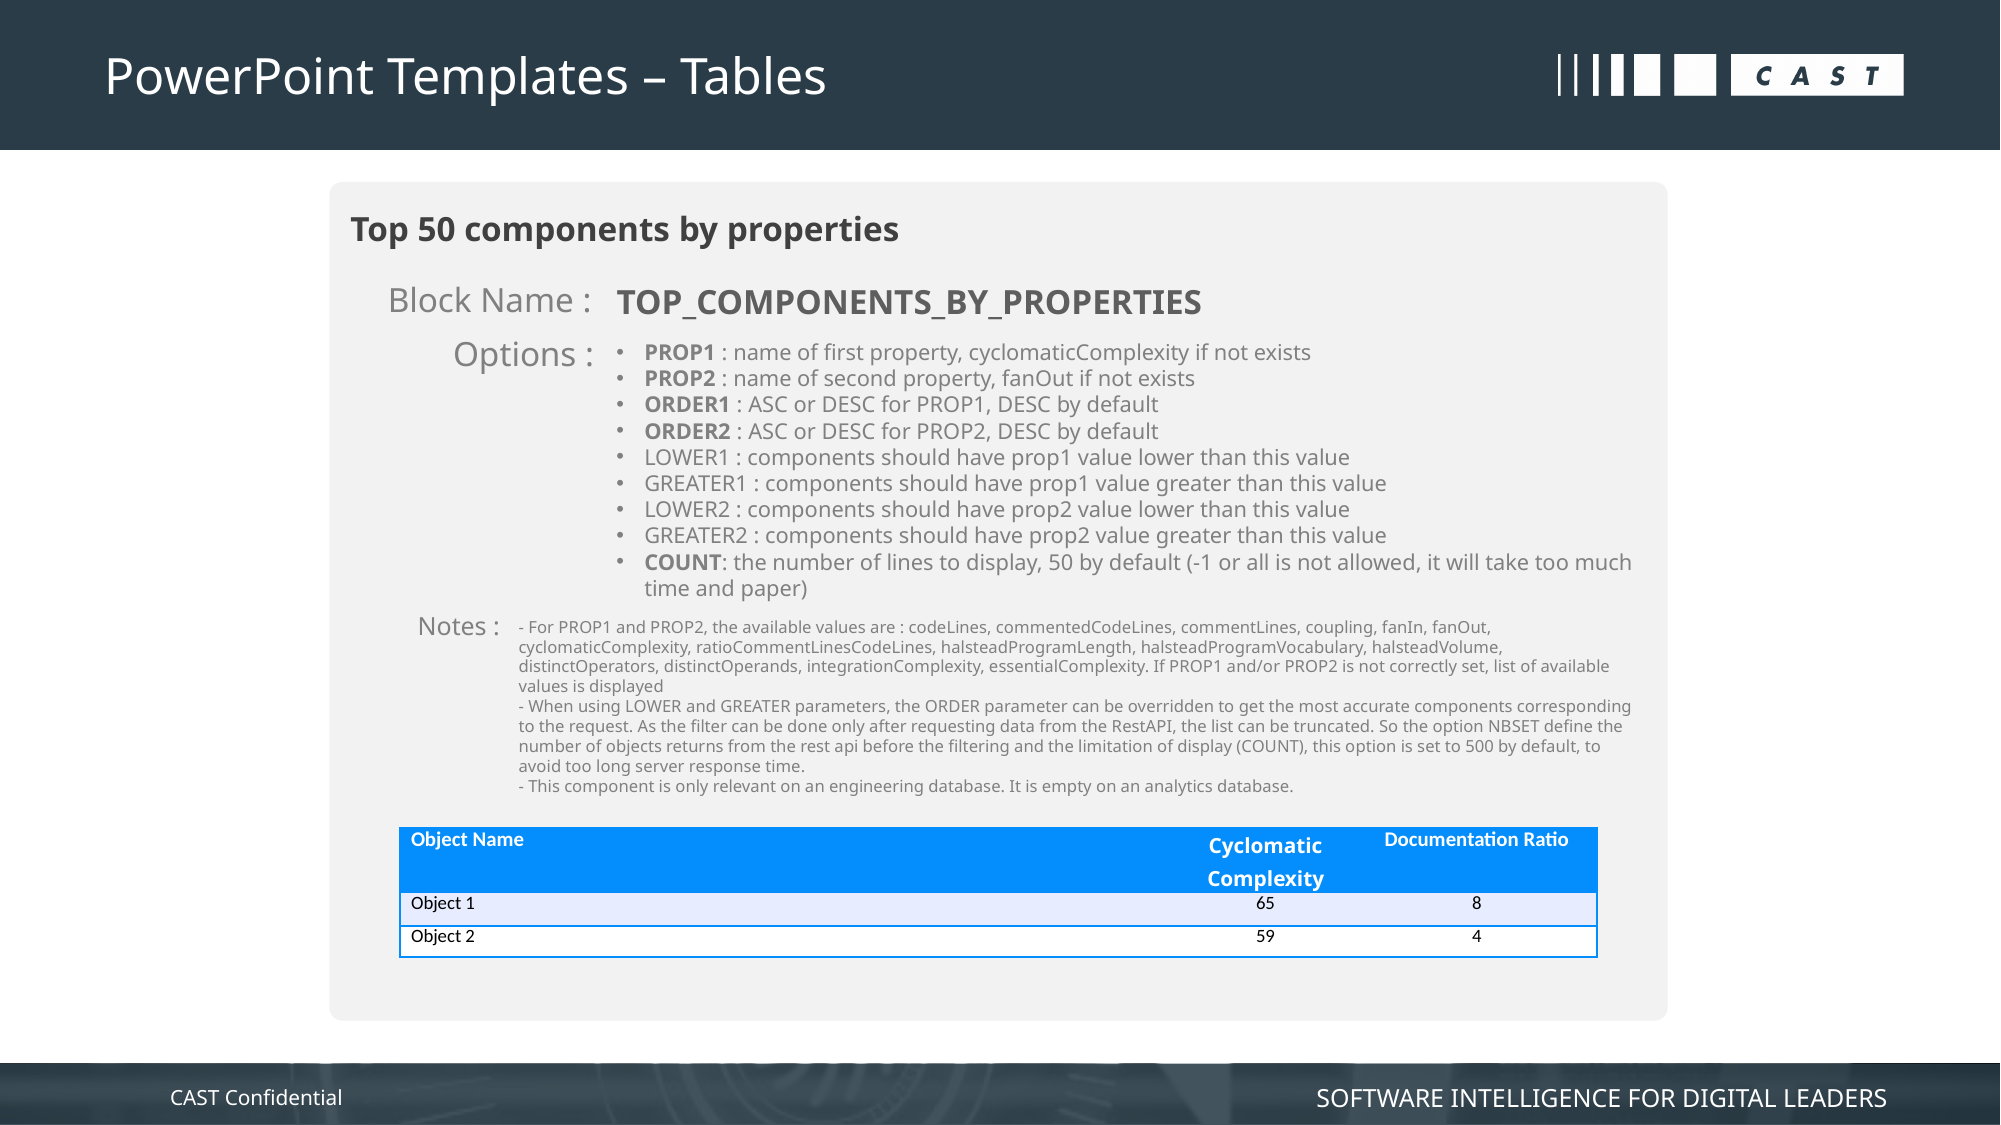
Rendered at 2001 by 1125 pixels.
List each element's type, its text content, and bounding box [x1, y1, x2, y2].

picture [1558, 54, 1904, 96]
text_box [320, 181, 1690, 1021]
title PowerPoint Templates – Tables [89, 6, 1527, 150]
